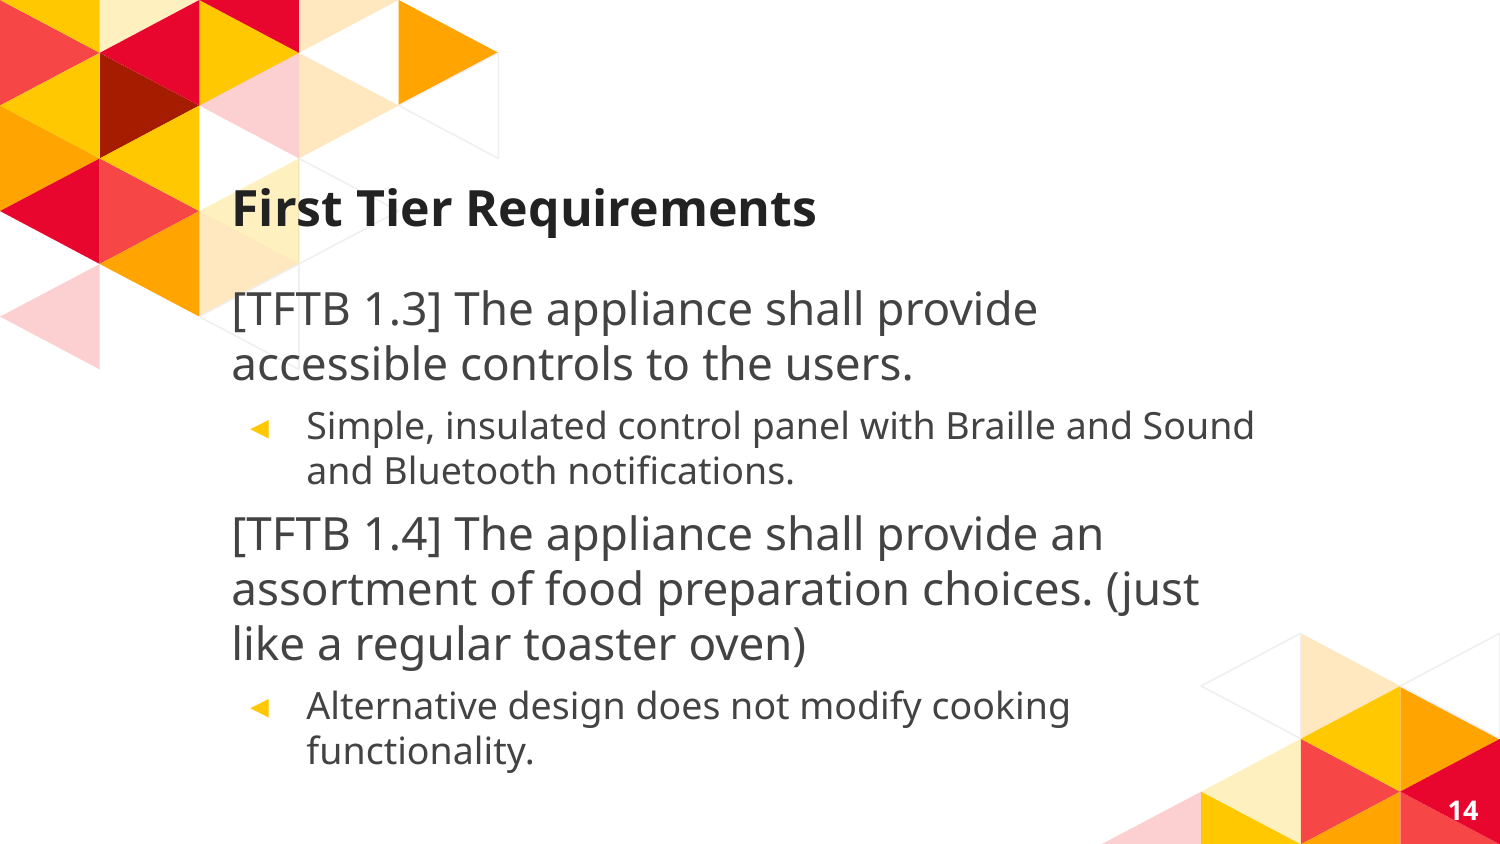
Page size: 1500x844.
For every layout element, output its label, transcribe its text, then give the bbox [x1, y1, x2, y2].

title First Tier Requirements [216, 142, 1276, 252]
slide_number 14 [1403, 779, 1494, 844]
list [TFTB 1.3] The appliance shall provide accessible controls to the users. Simple, insulated control panel with Braille and Sound and Bluetooth notifications. [TFTB 1.4] The appliance shall provide an assortment of food preparation choices. (just like a regular toaster oven) Alternative design does not modify cooking functionality. [216, 264, 1276, 741]
